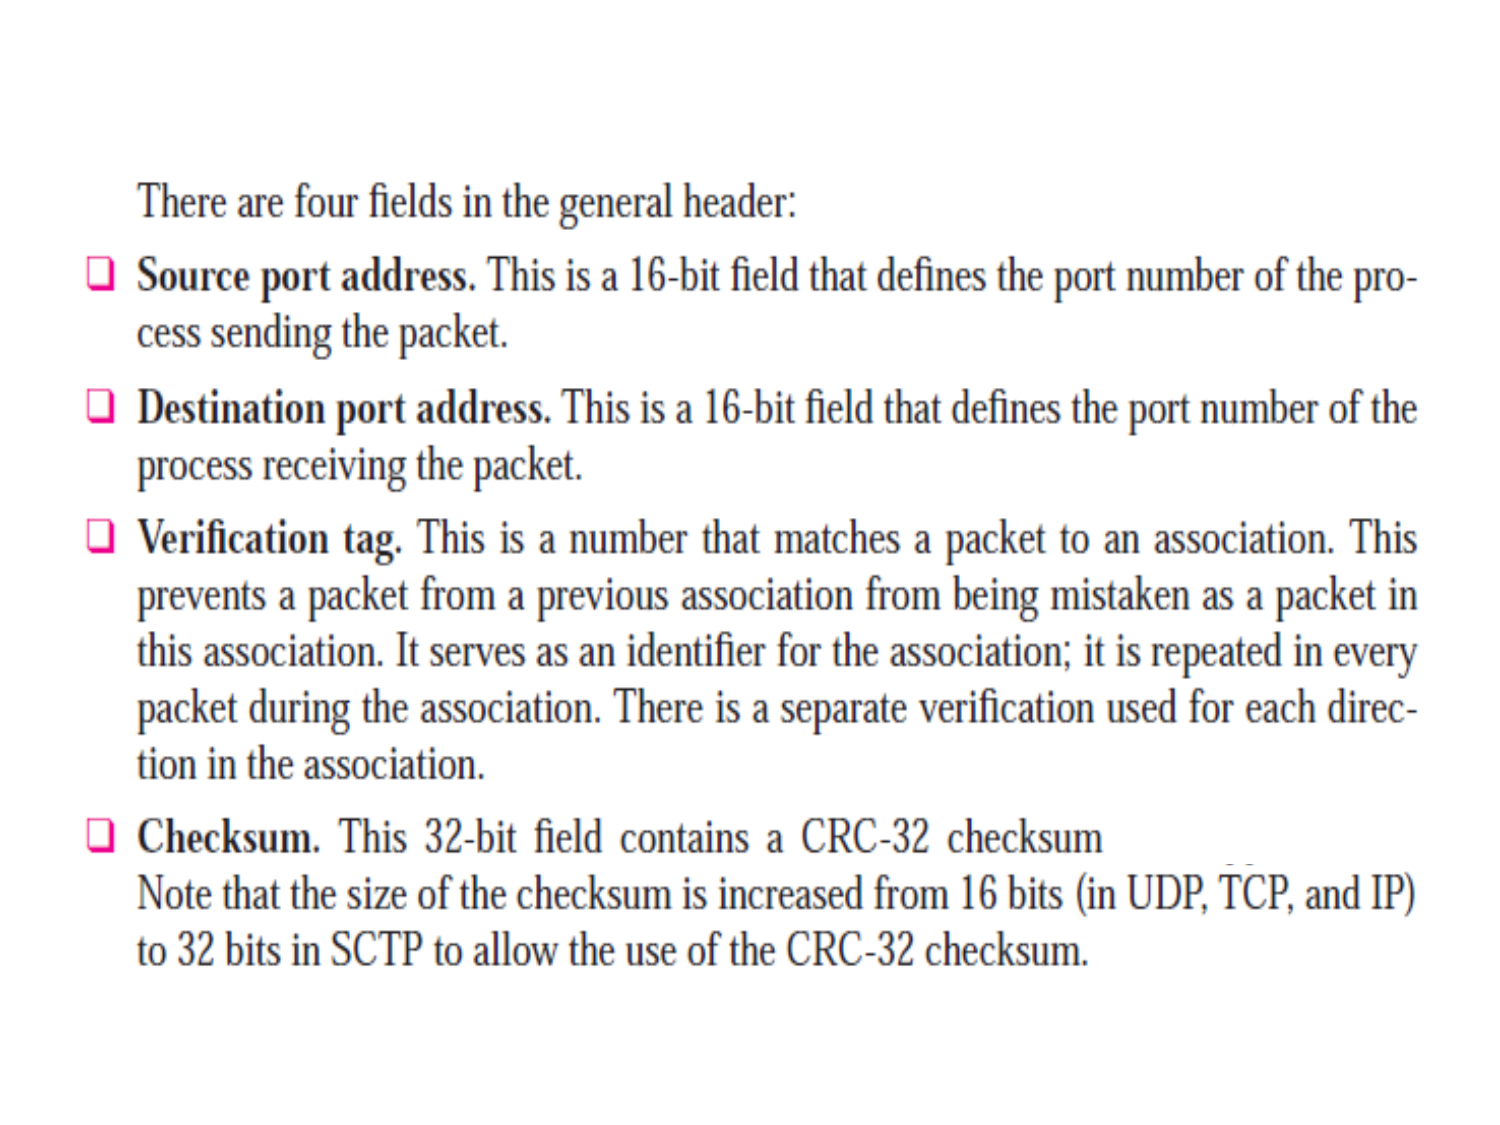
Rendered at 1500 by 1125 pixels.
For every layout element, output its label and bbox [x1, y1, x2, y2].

picture [37, 149, 1466, 1026]
